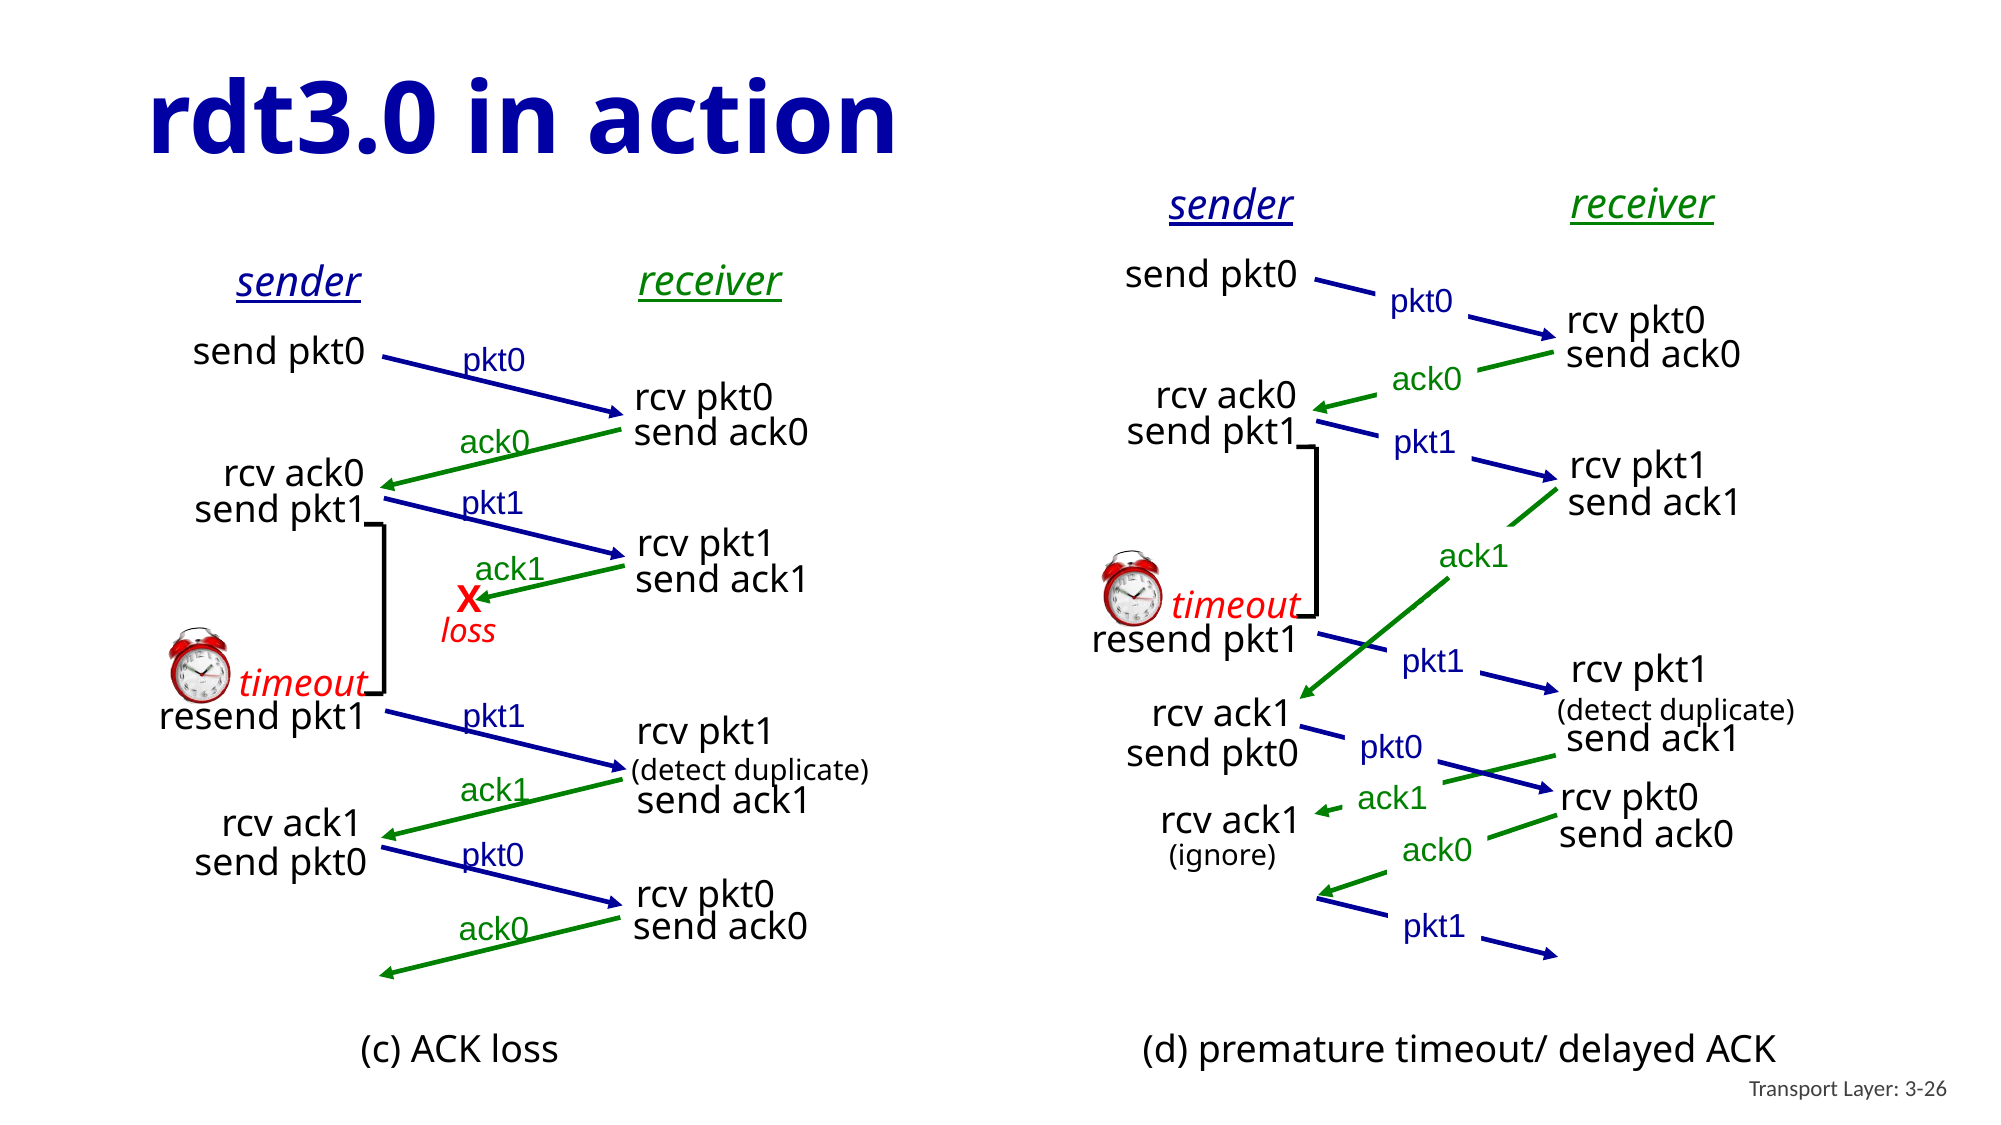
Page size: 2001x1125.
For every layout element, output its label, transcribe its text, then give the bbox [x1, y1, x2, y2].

text_box rcv pkt1 [627, 699, 791, 760]
text_box send ack1 [1552, 470, 1758, 531]
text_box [1317, 814, 1558, 896]
text_box (d) premature timeout/ delayed ACK [1127, 1017, 1792, 1077]
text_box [1116, 681, 1746, 863]
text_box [1316, 897, 1559, 957]
text_box send ack0 [621, 894, 824, 955]
text_box rcv pkt1 [1559, 637, 1725, 681]
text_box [378, 900, 621, 976]
text_box send pkt0 [177, 319, 381, 380]
text_box rcv pkt0 [622, 365, 789, 426]
title rdt3.0 in action [131, 47, 1952, 195]
text_box rcv pkt0 [1551, 288, 1721, 349]
text_box send ack0 [1554, 323, 1757, 383]
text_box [1312, 349, 1554, 411]
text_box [379, 412, 622, 488]
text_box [1147, 788, 1315, 880]
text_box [425, 539, 625, 658]
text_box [1407, 488, 1558, 612]
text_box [382, 330, 624, 416]
text_box (detect duplicate) [627, 743, 884, 794]
text_box sender [1154, 170, 1309, 235]
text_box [1296, 446, 1317, 617]
text_box receiver [623, 246, 797, 312]
slide_number Transport Layer: 3-26 [1512, 1056, 1963, 1117]
text_box send ack0 [622, 400, 824, 461]
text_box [1314, 272, 1557, 338]
text_box send pkt0 [179, 830, 381, 891]
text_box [1316, 412, 1558, 480]
text_box rcv ack0 [208, 441, 379, 477]
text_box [150, 624, 377, 745]
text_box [1317, 632, 1559, 681]
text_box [385, 686, 627, 770]
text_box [383, 473, 626, 557]
text_box send pkt1 [179, 477, 383, 537]
text_box rcv ack0 [1140, 364, 1312, 399]
text_box send pkt1 [1111, 399, 1315, 460]
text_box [381, 760, 623, 838]
text_box send ack1 [623, 768, 828, 829]
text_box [381, 838, 623, 906]
text_box send ack1 [625, 548, 826, 608]
text_box rcv pkt0 [623, 862, 791, 894]
text_box sender [221, 247, 376, 313]
text_box rcv pkt1 [626, 511, 792, 548]
text_box (c) ACK loss [345, 1017, 575, 1077]
text_box rcv pkt1 [1558, 433, 1724, 470]
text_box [363, 524, 385, 694]
text_box (detect duplicate) [1746, 683, 1810, 734]
text_box rcv ack1 [206, 791, 378, 851]
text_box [1082, 547, 1309, 668]
text_box receiver [1555, 169, 1730, 234]
text_box send pkt0 [1110, 242, 1313, 302]
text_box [1746, 706, 1752, 825]
